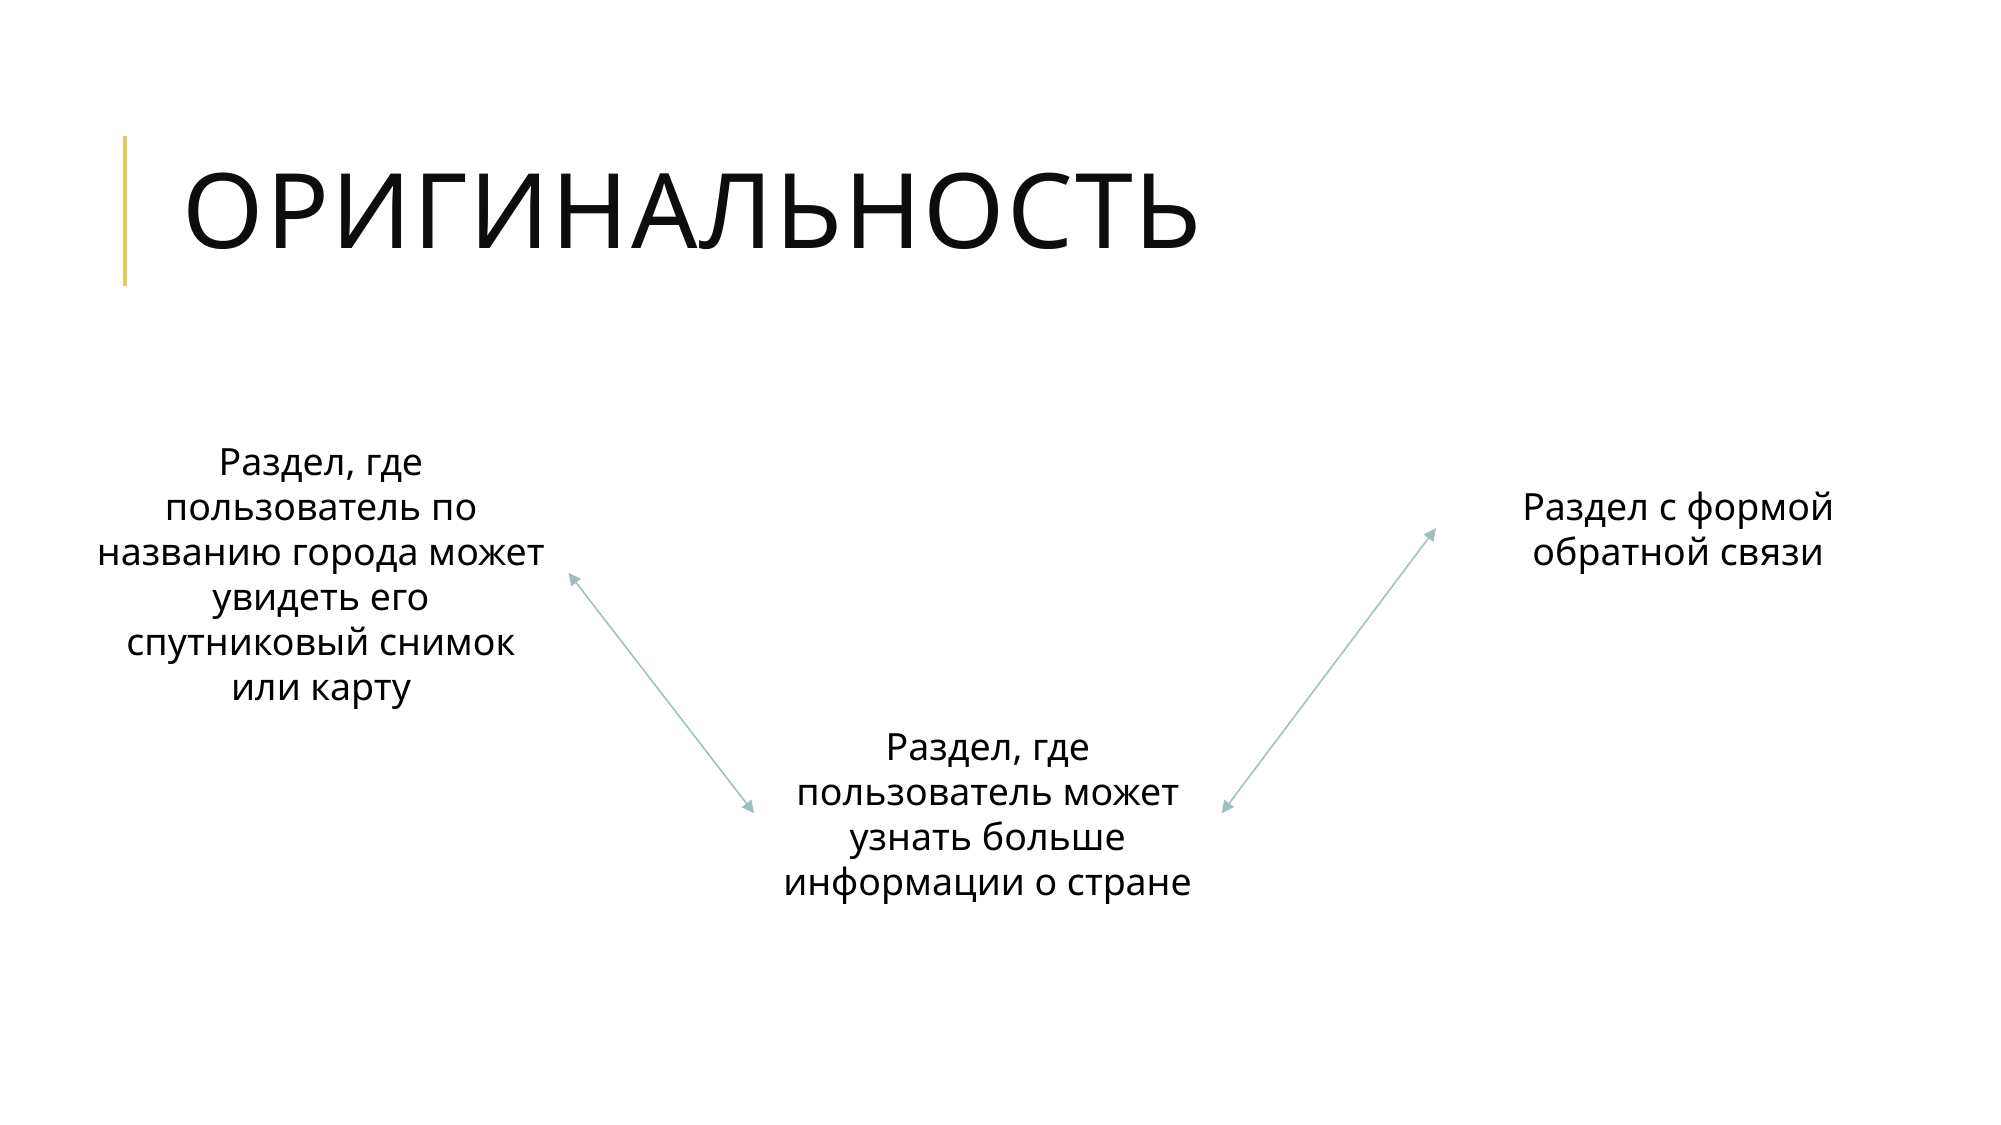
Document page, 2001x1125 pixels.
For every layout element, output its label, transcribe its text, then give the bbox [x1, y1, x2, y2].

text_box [1221, 528, 1437, 792]
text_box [568, 528, 755, 792]
title Оригинальность [168, 96, 1763, 342]
text_box Раздел с формой обратной связи [1435, 475, 1921, 581]
text_box Раздел, где пользователь может узнать больше информации о стране [754, 715, 1222, 911]
text_box Раздел, где пользователь по названию города может увидеть его спутниковый снимок или карту [73, 430, 569, 716]
